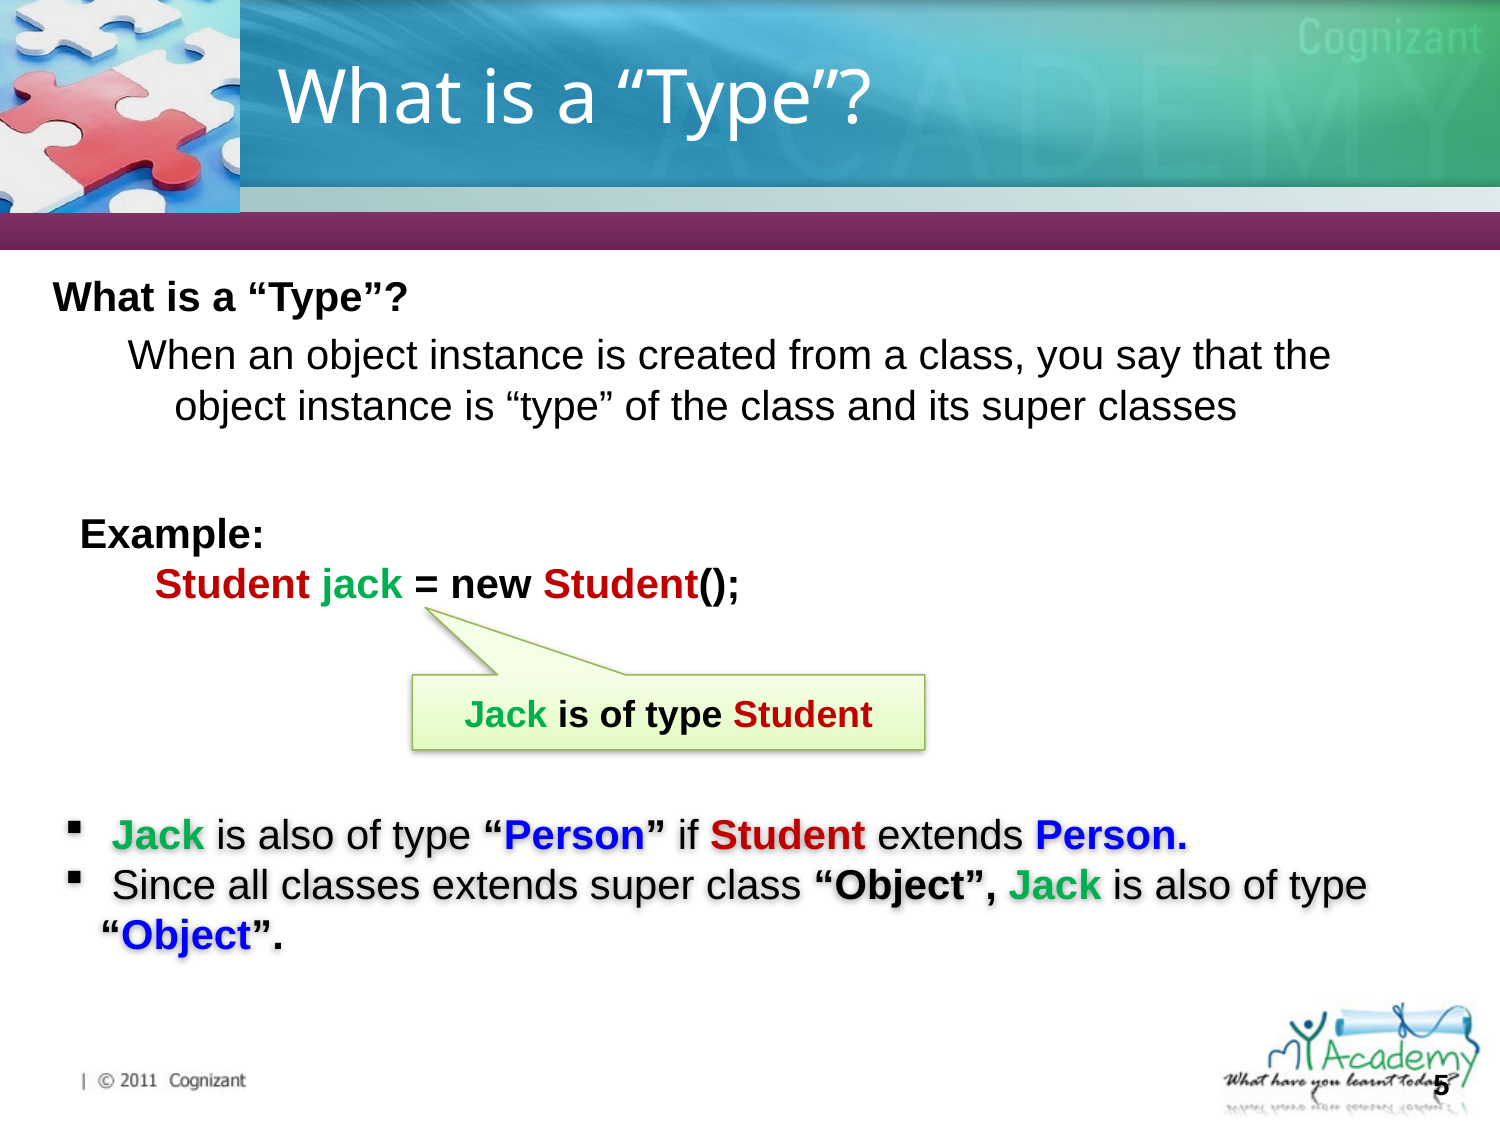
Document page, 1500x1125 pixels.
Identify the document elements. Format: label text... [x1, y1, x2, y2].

list What is a “Type”? When an object instance is created from a class, you say that the object instance is “type” of the class and its super classes [37, 262, 1463, 463]
text_box Example: Student jack = new Student(); [64, 499, 756, 615]
picture [0, 250, 1500, 1125]
picture [0, 0, 262, 213]
text_box Jack is of type Student [411, 606, 926, 751]
text_box Jack is also of type “Person” if Student extends Person. Since all classes extends super class “Object”, Jack is also of type “Object”. [49, 799, 1488, 966]
title What is a “Type”? [262, 0, 1500, 188]
slide_number 5 [1418, 1059, 1492, 1112]
